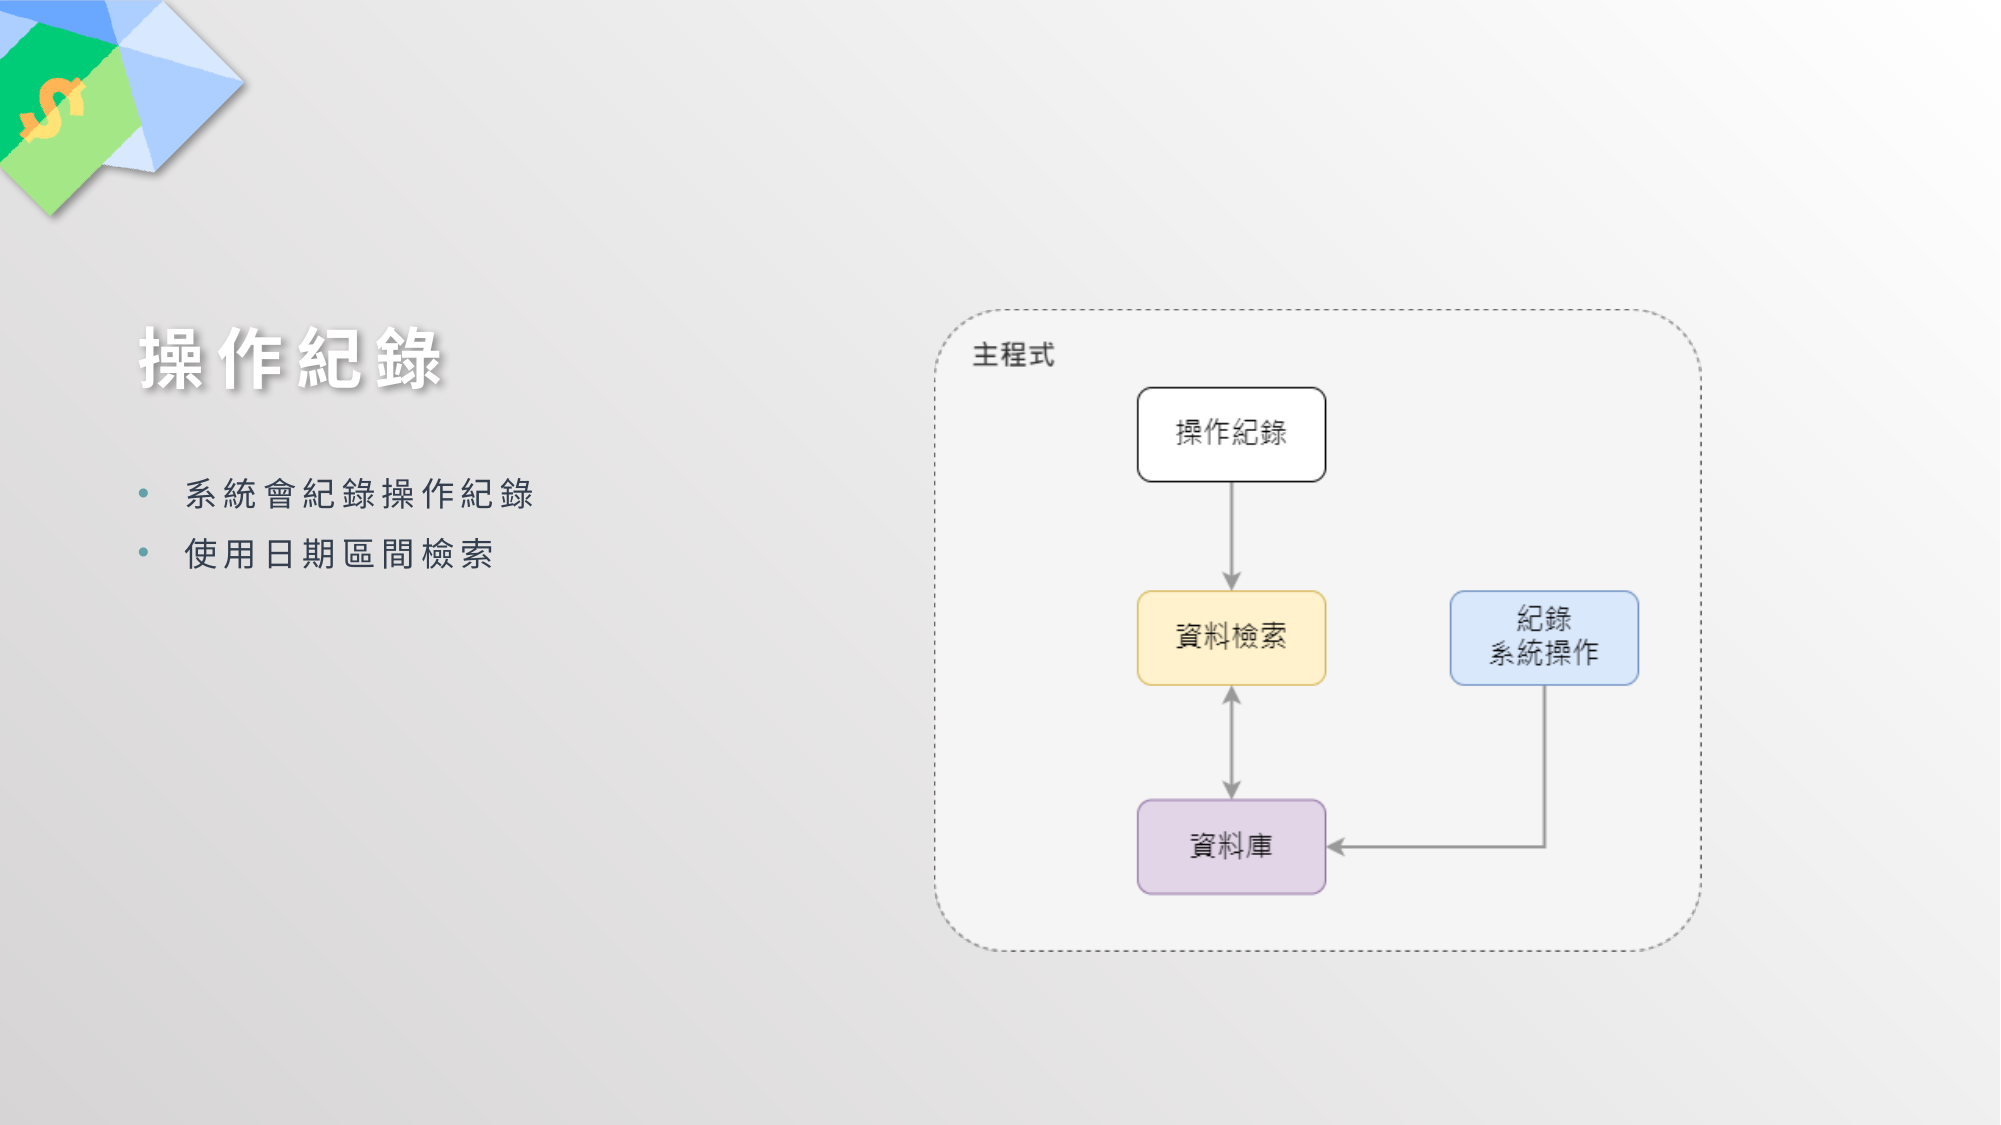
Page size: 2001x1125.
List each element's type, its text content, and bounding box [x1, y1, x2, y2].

text_box 系統會紀錄操作紀錄 使用日期區間檢索 [123, 445, 613, 580]
text_box 操作紀錄 [122, 309, 655, 404]
picture [934, 309, 1702, 952]
picture [0, 0, 245, 247]
